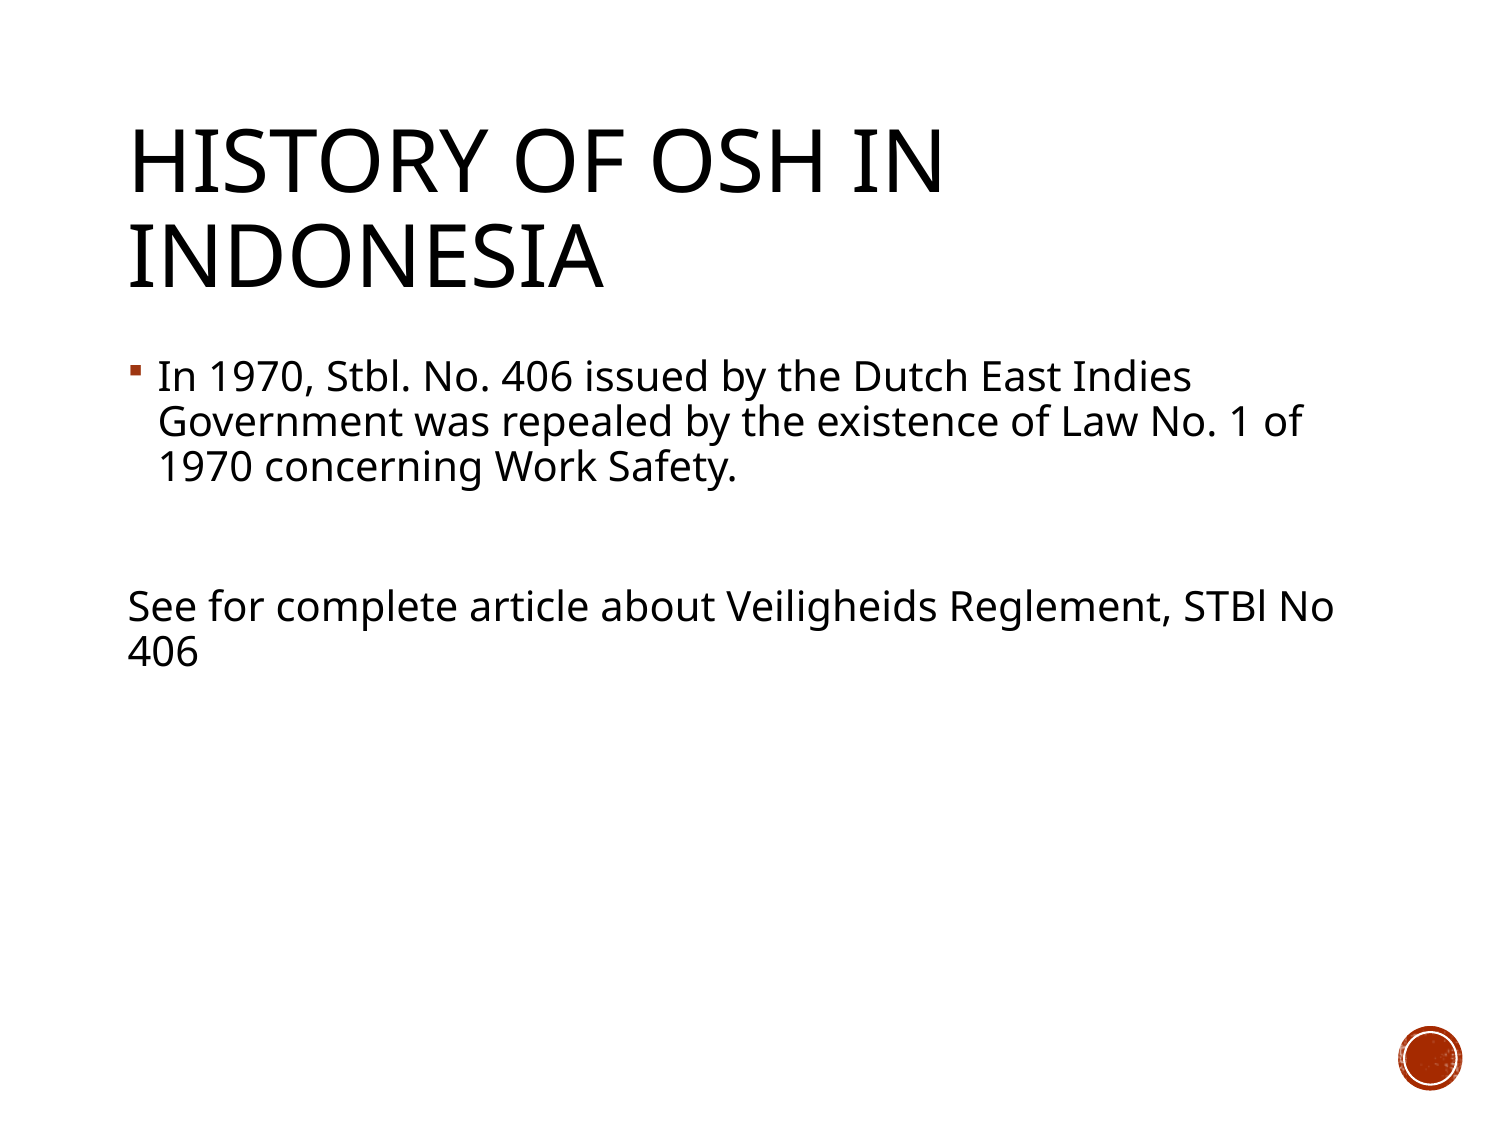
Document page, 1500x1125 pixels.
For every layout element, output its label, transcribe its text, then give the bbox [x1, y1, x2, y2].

list In 1970, Stbl. No. 406 issued by the Dutch East Indies Government was repealed by the existence of Law No. 1 of 1970 concerning Work Safety. See for complete article about Veiligheids Reglement, STBl No 406 [112, 348, 1388, 1013]
title History of osh in indonesia [112, 79, 1388, 344]
